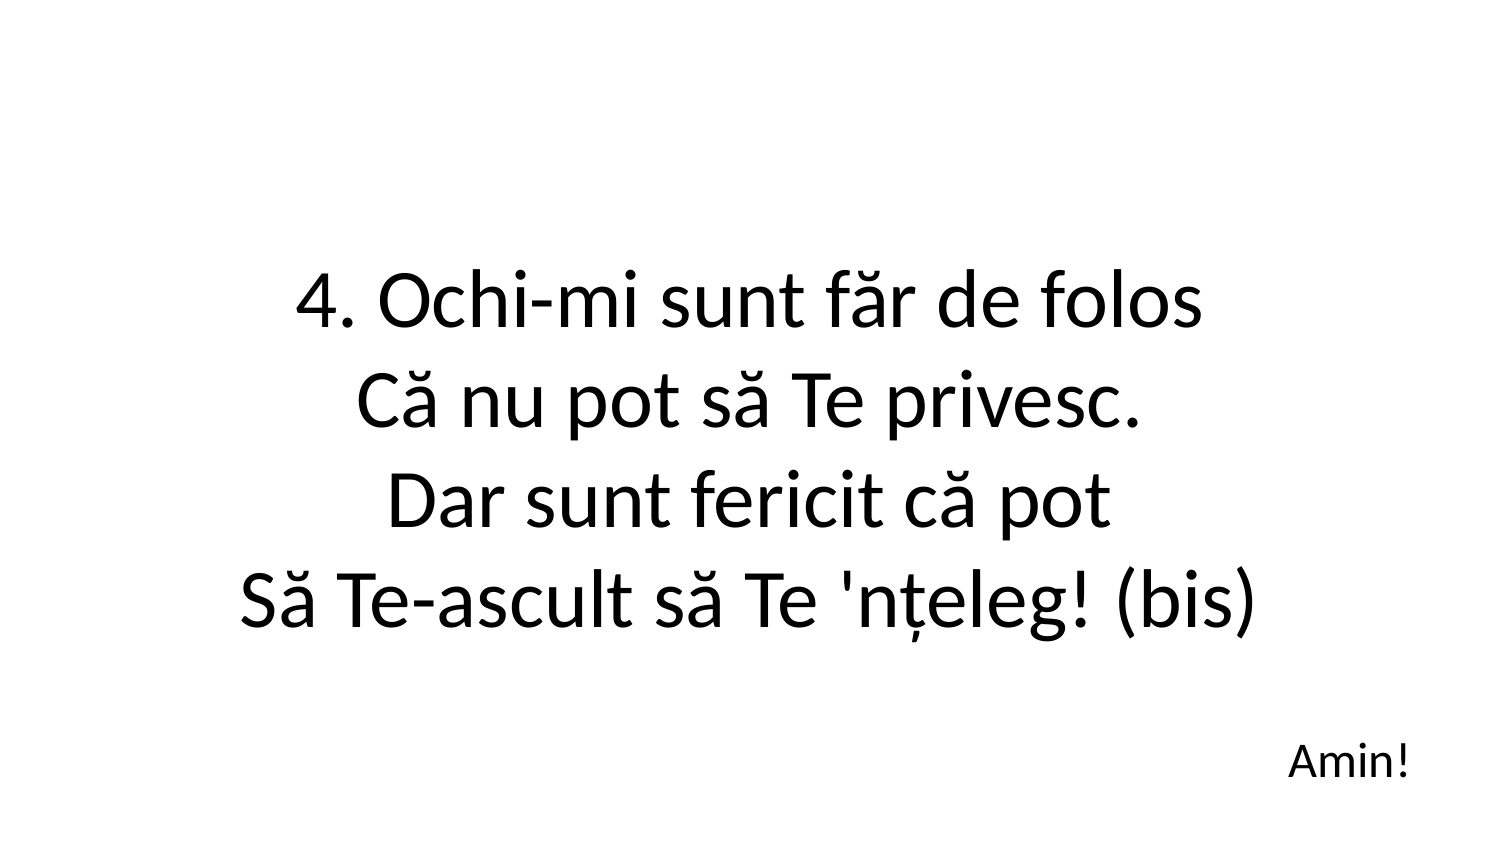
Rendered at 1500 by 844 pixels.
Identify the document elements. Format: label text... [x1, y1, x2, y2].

text_box 4. Ochi-mi sunt făr de folos Că nu pot să Te privesc. Dar sunt fericit că pot Să Te-ascult să Te 'nțeleg! (bis) [224, 192, 1275, 652]
text_box Amin! [1273, 674, 1427, 795]
